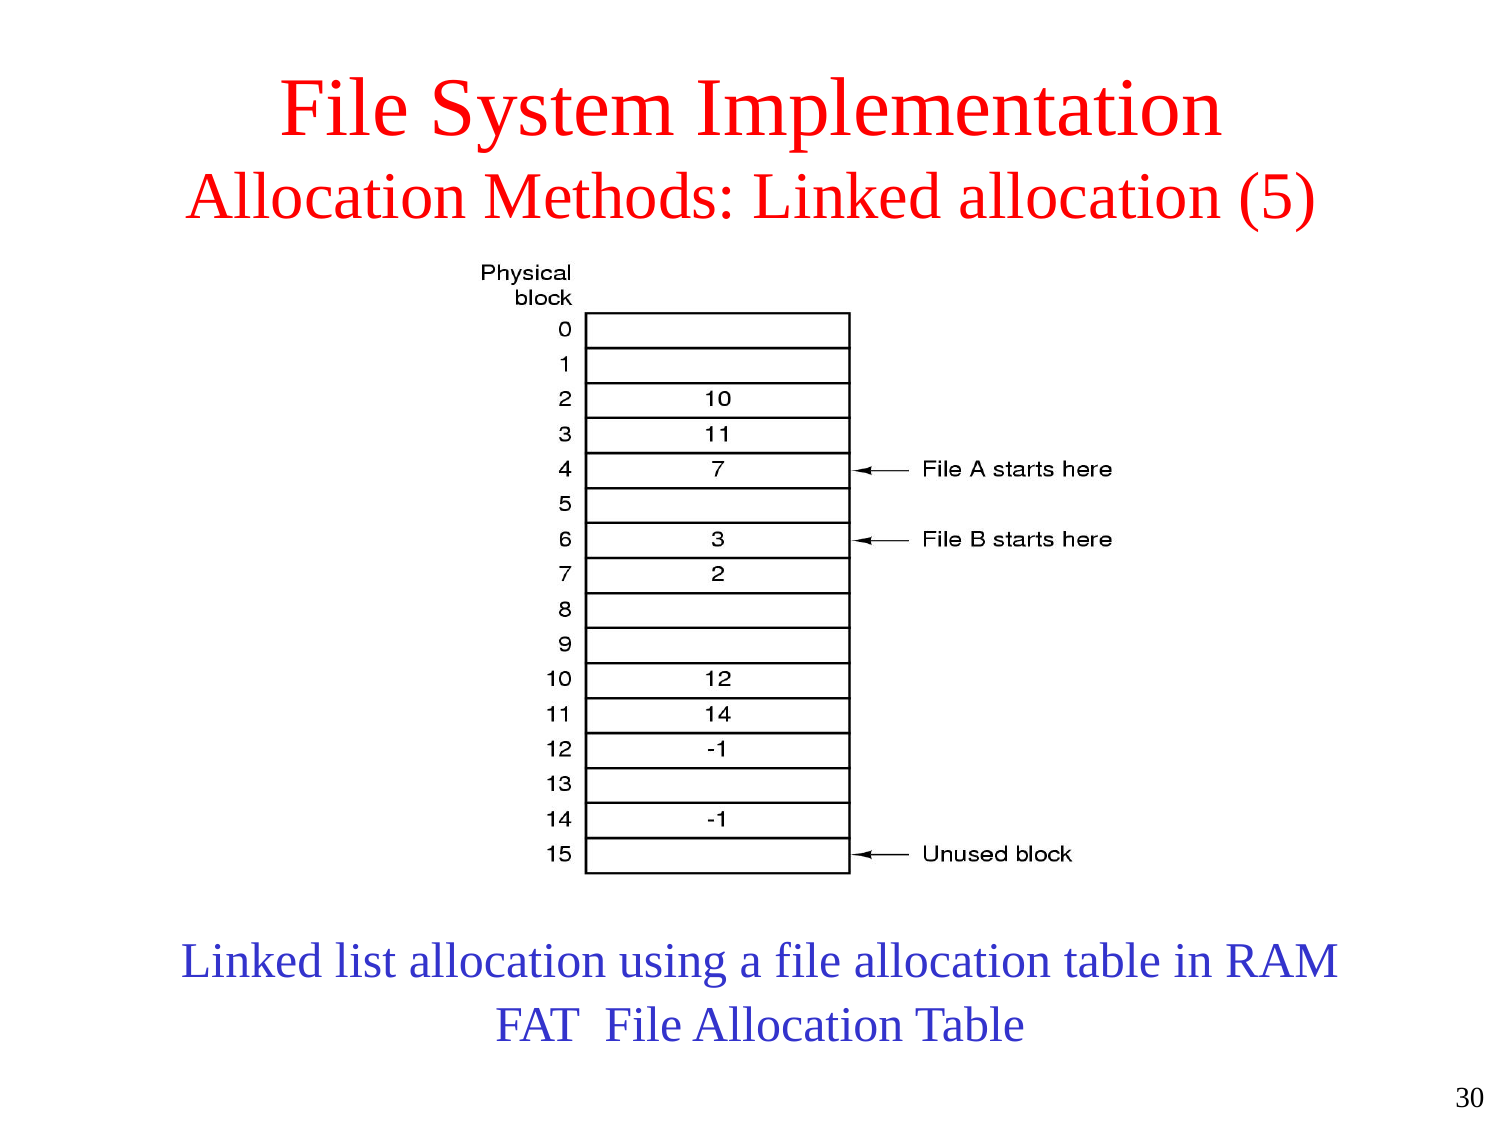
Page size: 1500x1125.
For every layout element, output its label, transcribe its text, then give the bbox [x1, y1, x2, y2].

list Linked list allocation using a file allocation table in RAM FAT File Allocation Table [54, 927, 1467, 1067]
title File System Implementation Allocation Methods: Linked allocation (5) [114, 47, 1390, 236]
slide_number 30 [1420, 1070, 1500, 1125]
picture [478, 255, 1118, 903]
